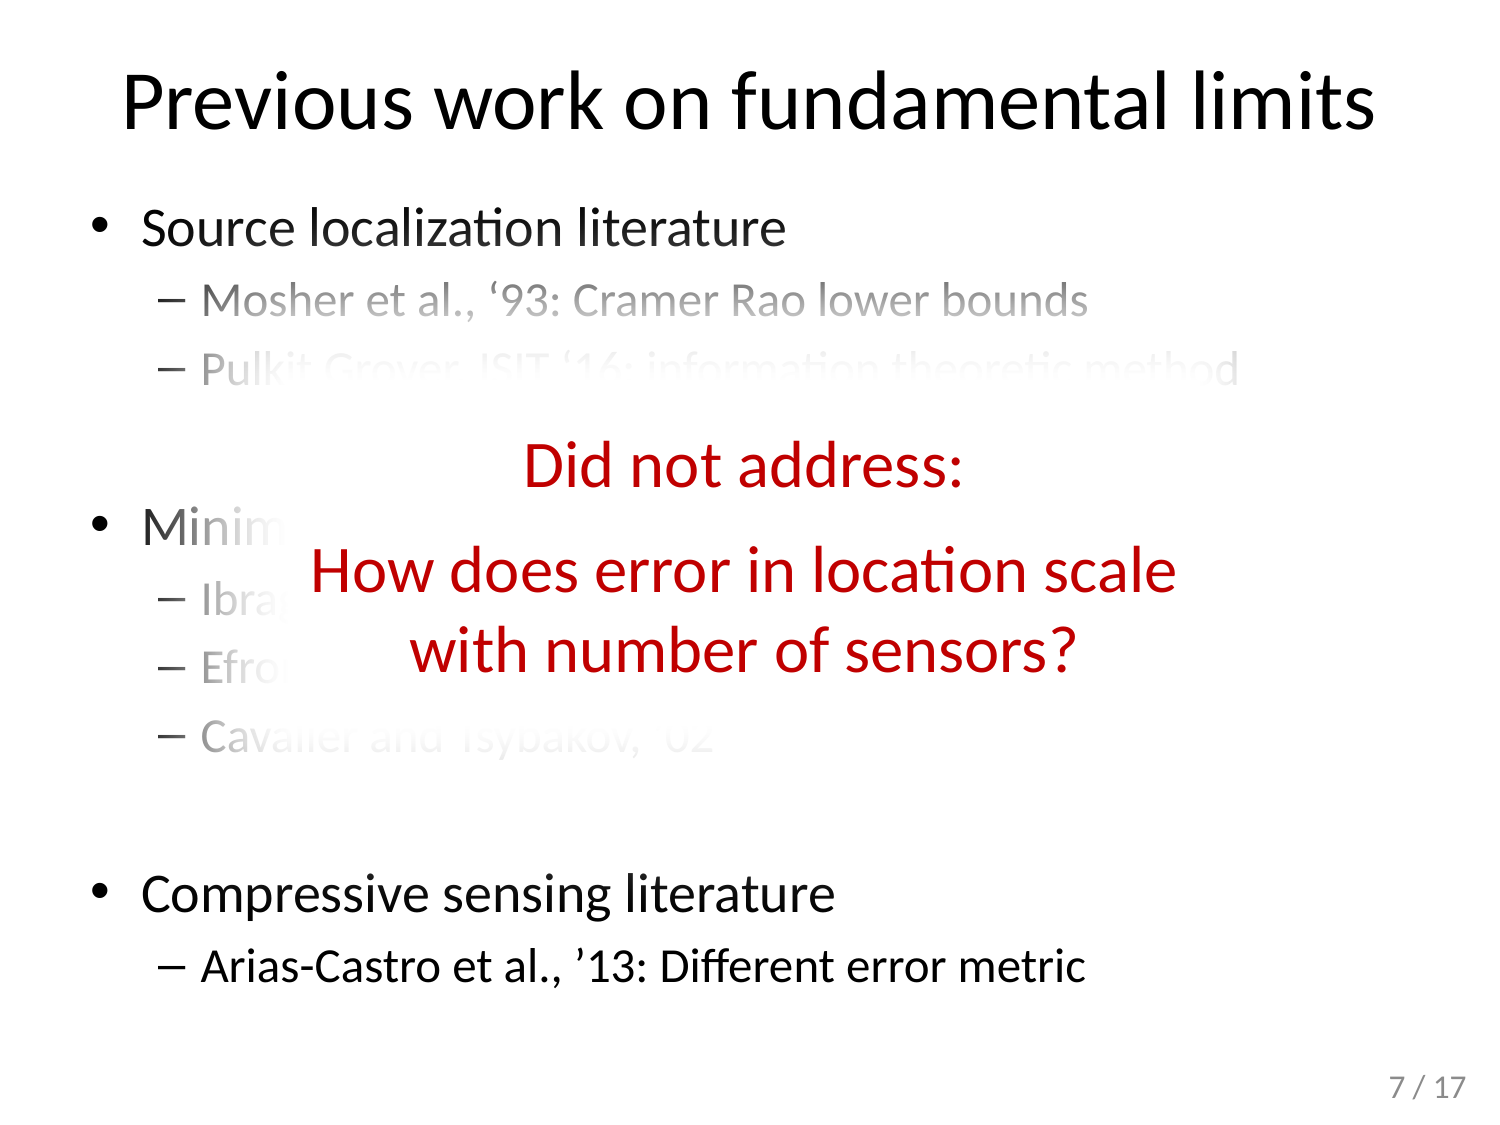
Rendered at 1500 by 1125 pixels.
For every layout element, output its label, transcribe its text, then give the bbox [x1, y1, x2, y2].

text_box Did not address: How does error in location scale with number of sensors? [189, 281, 1301, 827]
title Previous work on fundamental limits [75, 24, 1425, 166]
list Source localization literature Mosher et al., ‘93: Cramer Rao lower bounds Pulkit Grover, ISIT ‘16: information theoretic method Minimax bounds for Linear Inverse problems Ibragimov and Has’minskii, ‘81 Efromovich, ‘97 Cavalier and Tsybakov, ’02 Compressive sensing literature Arias-Castro et al., ’13: Different error metric [75, 183, 1425, 1000]
slide_number 7 [1131, 1054, 1482, 1115]
